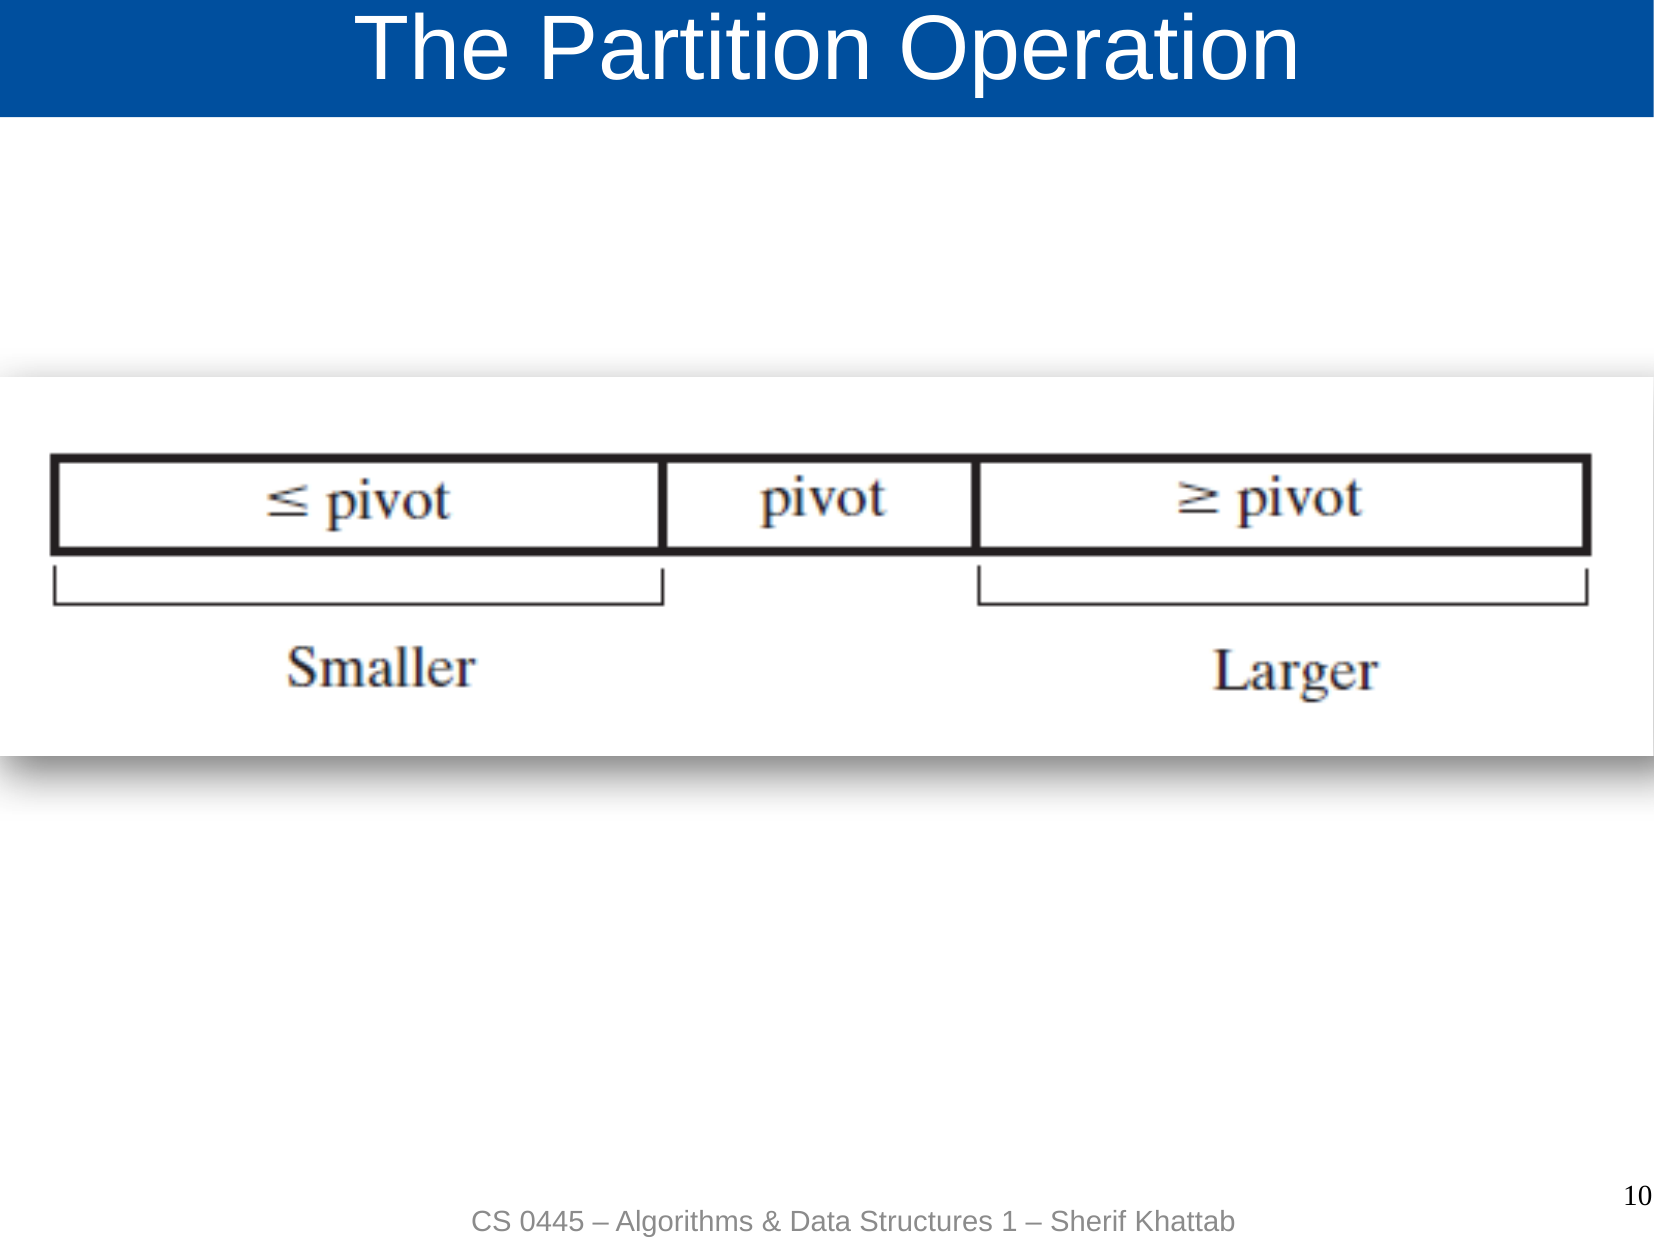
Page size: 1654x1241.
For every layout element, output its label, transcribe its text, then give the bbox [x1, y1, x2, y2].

slide_number 10 [1272, 1178, 1653, 1241]
footer CS 0445 – Algorithms & Data Structures 1 – Sherif Khattab [460, 1201, 1248, 1241]
picture [0, 377, 1654, 757]
title The Partition Operation [0, 0, 1654, 118]
